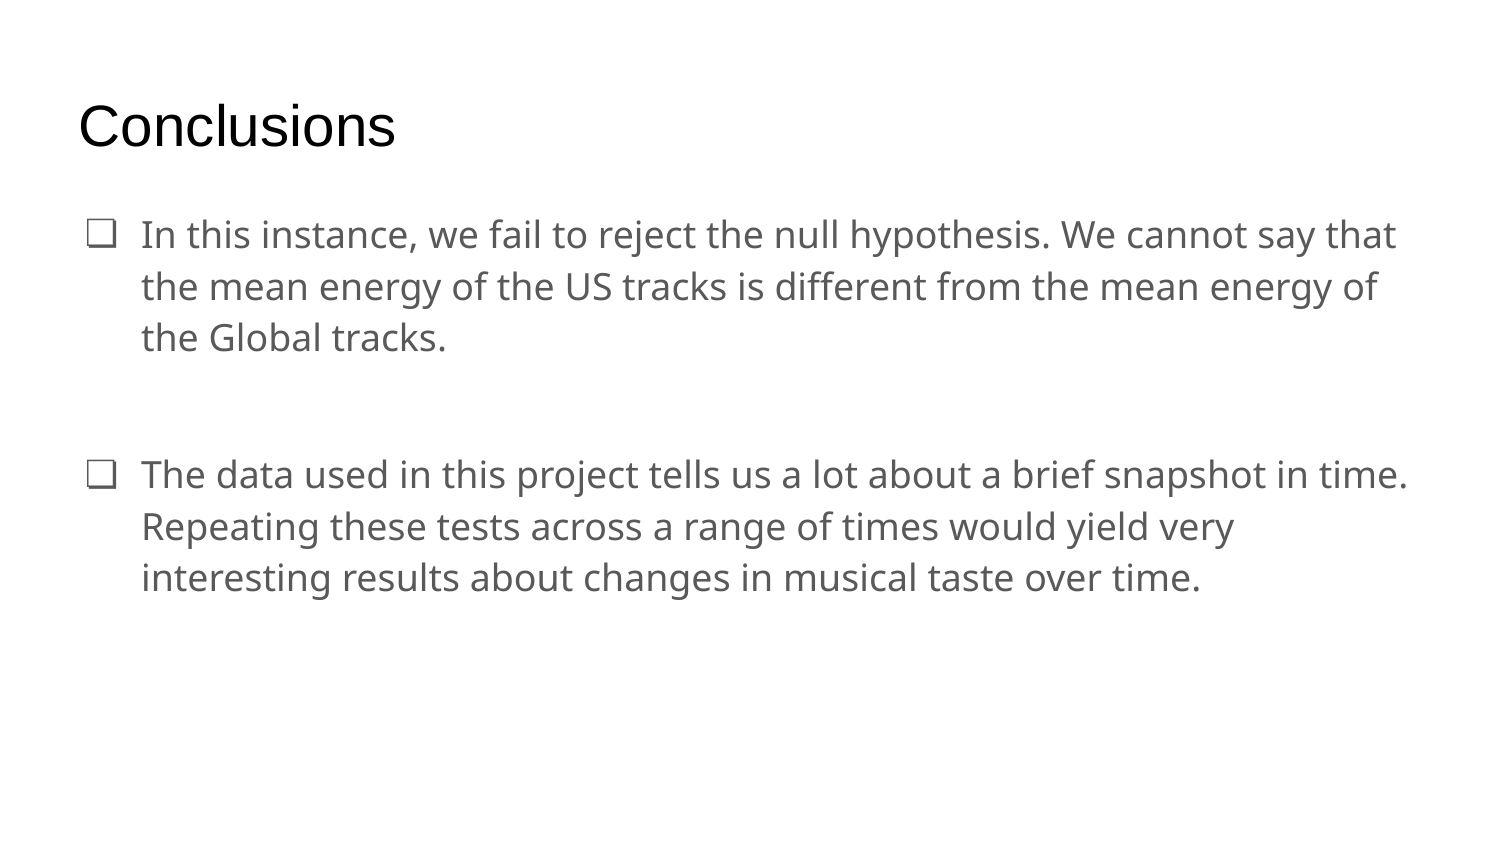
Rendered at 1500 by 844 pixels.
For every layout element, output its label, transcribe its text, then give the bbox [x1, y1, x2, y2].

list In this instance, we fail to reject the null hypothesis. We cannot say that the mean energy of the US tracks is different from the mean energy of the Global tracks. The data used in this project tells us a lot about a brief snapshot in time. Repeating these tests across a range of times would yield very interesting results about changes in musical taste over time. [51, 189, 1449, 844]
title Conclusions [63, 72, 1462, 167]
